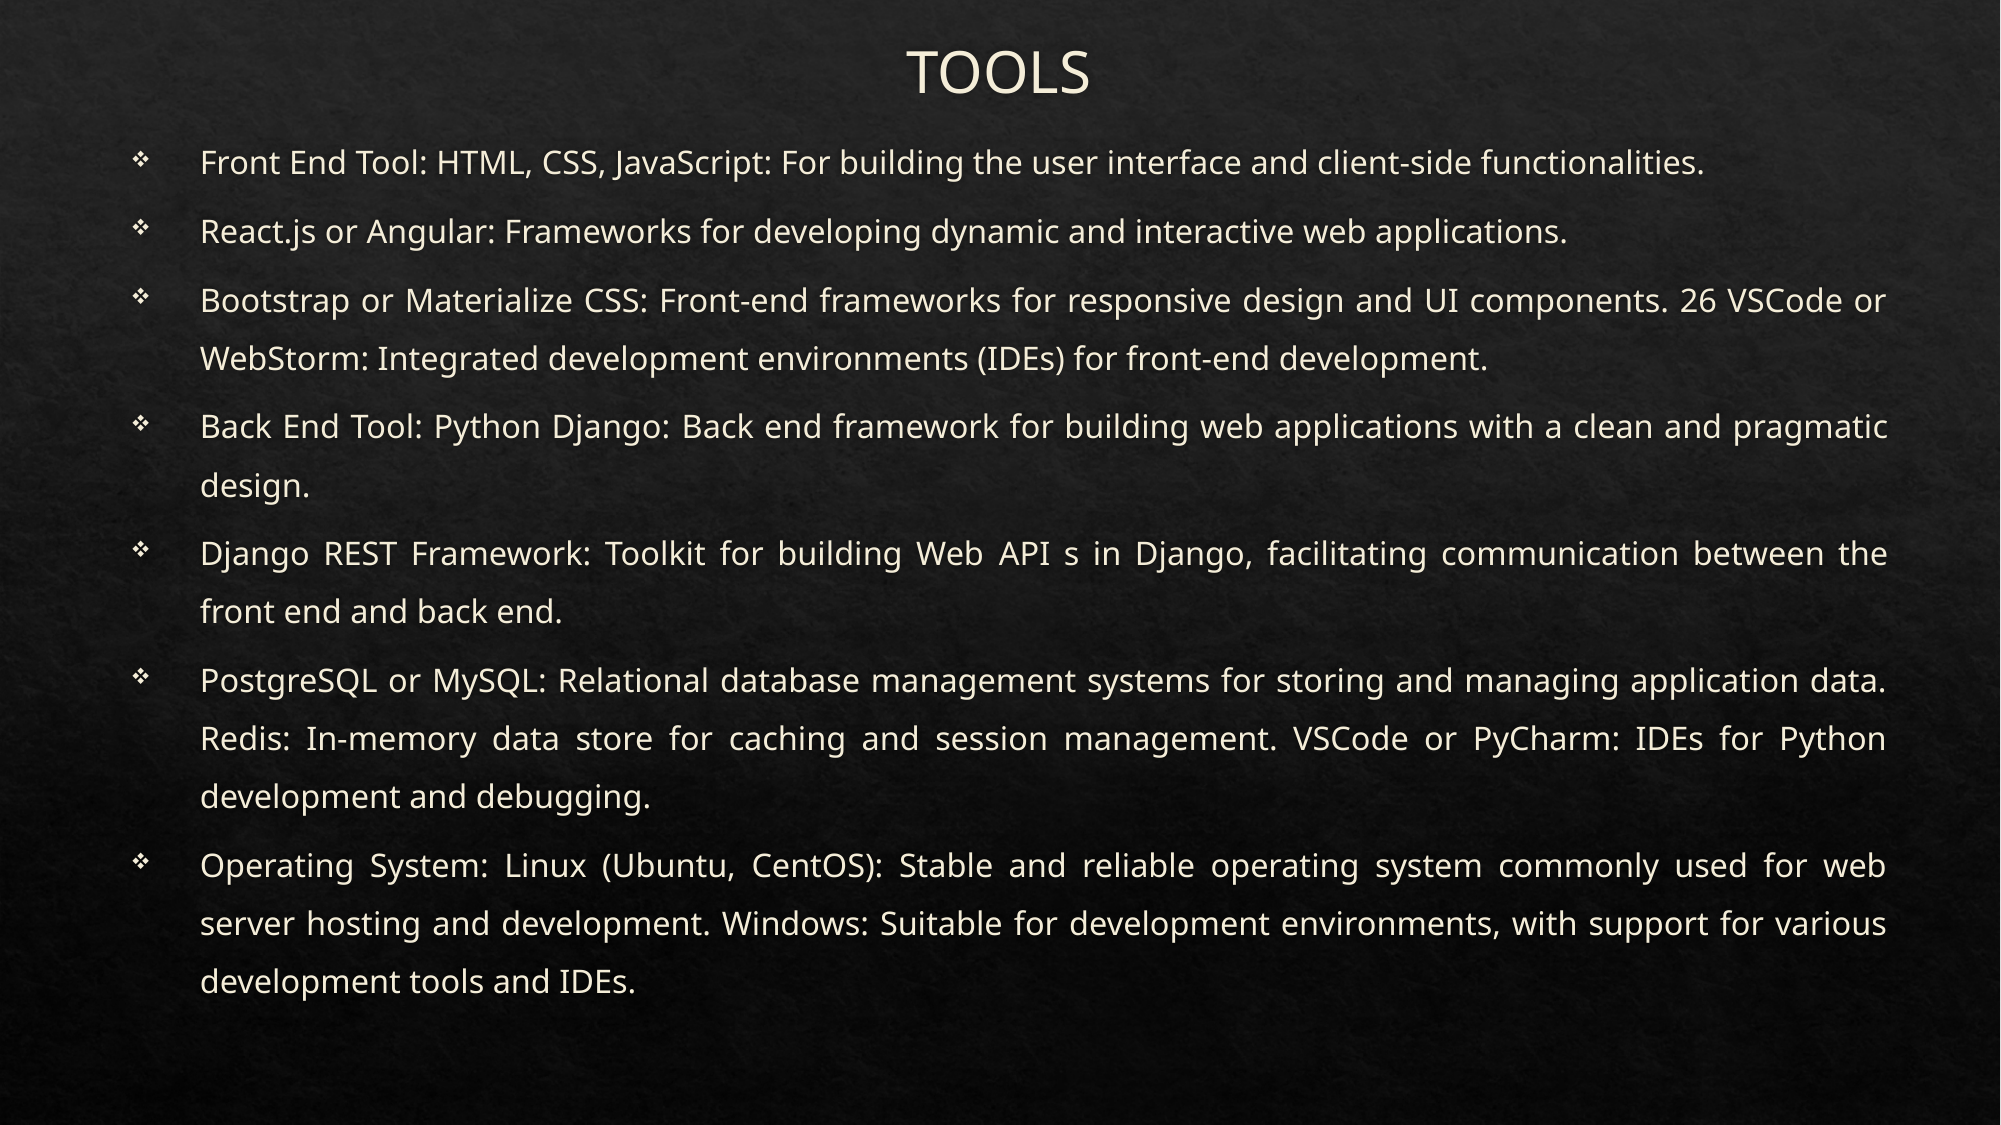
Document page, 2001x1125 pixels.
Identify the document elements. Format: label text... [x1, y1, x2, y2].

title TOOLS [149, 18, 1849, 111]
list Front End Tool: HTML, CSS, JavaScript: For building the user interface and client-side functionalities. React.js or Angular: Frameworks for developing dynamic and interactive web applications. Bootstrap or Materialize CSS: Front-end frameworks for responsive design and UI components. 26 VSCode or WebStorm: Integrated development environments (IDEs) for front-end development. Back End Tool: Python Django: Back end framework for building web applications with a clean and pragmatic design. Django REST Framework: Toolkit for building Web API s in Django, facilitating communication between the front end and back end. PostgreSQL or MySQL: Relational database management systems for storing and managing application data. Redis: In-memory data store for caching and session management. VSCode or PyCharm: IDEs for Python development and debugging. Operating System: Linux (Ubuntu, CentOS): Stable and reliable operating system commonly used for web server hosting and development. Windows: Suitable for development environments, with support for various development tools and IDEs. [115, 115, 1905, 1029]
